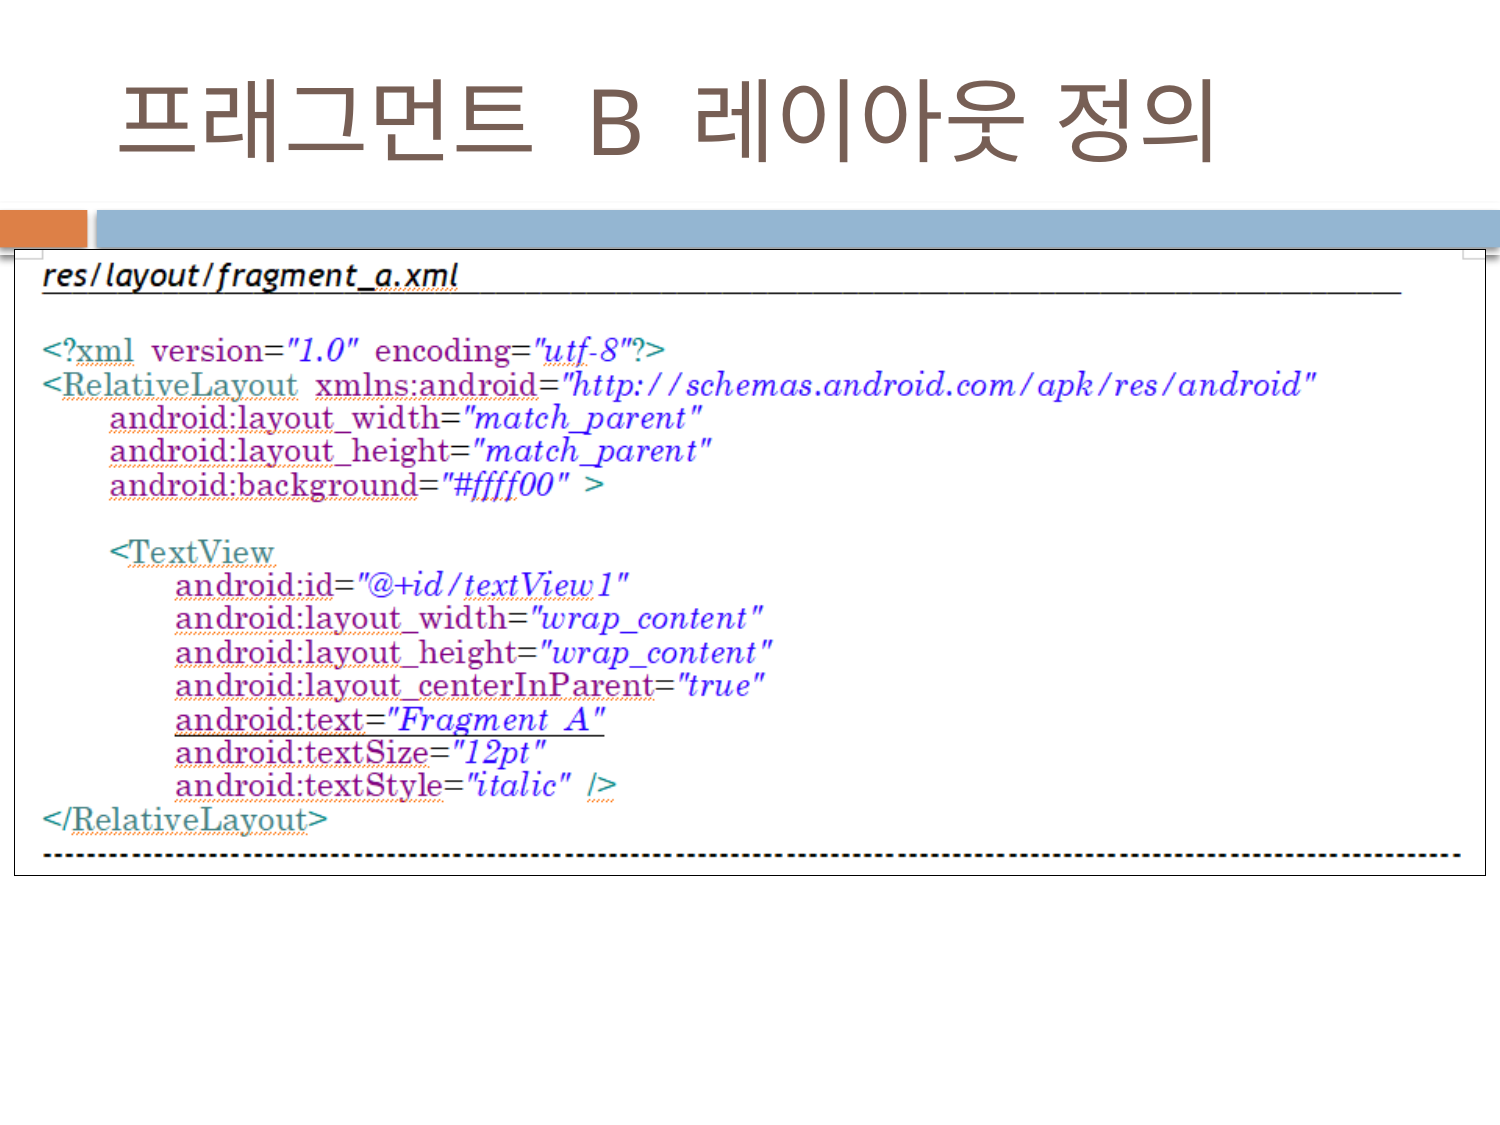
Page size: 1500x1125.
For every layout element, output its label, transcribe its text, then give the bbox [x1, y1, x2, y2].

picture [13, 248, 1487, 876]
title 프래그먼트 B 레이아웃 정의 [100, 37, 1438, 200]
